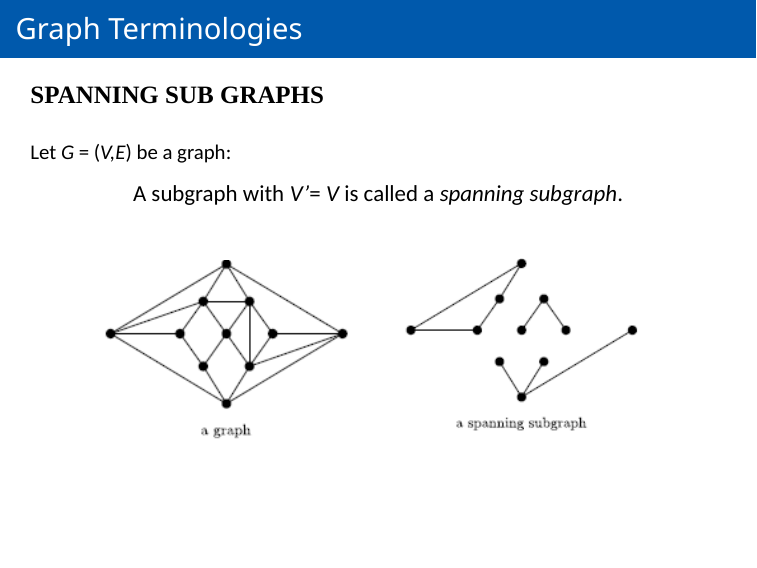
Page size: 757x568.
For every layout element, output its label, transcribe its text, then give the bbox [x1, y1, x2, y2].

picture [90, 260, 366, 445]
text_box SPANNING SUB GRAPHS Let G = (V,E) be a graph: A subgraph with V’= V is called a spanning subgraph. [15, 71, 741, 214]
picture [387, 258, 646, 437]
title Graph Terminologies [15, 10, 741, 46]
